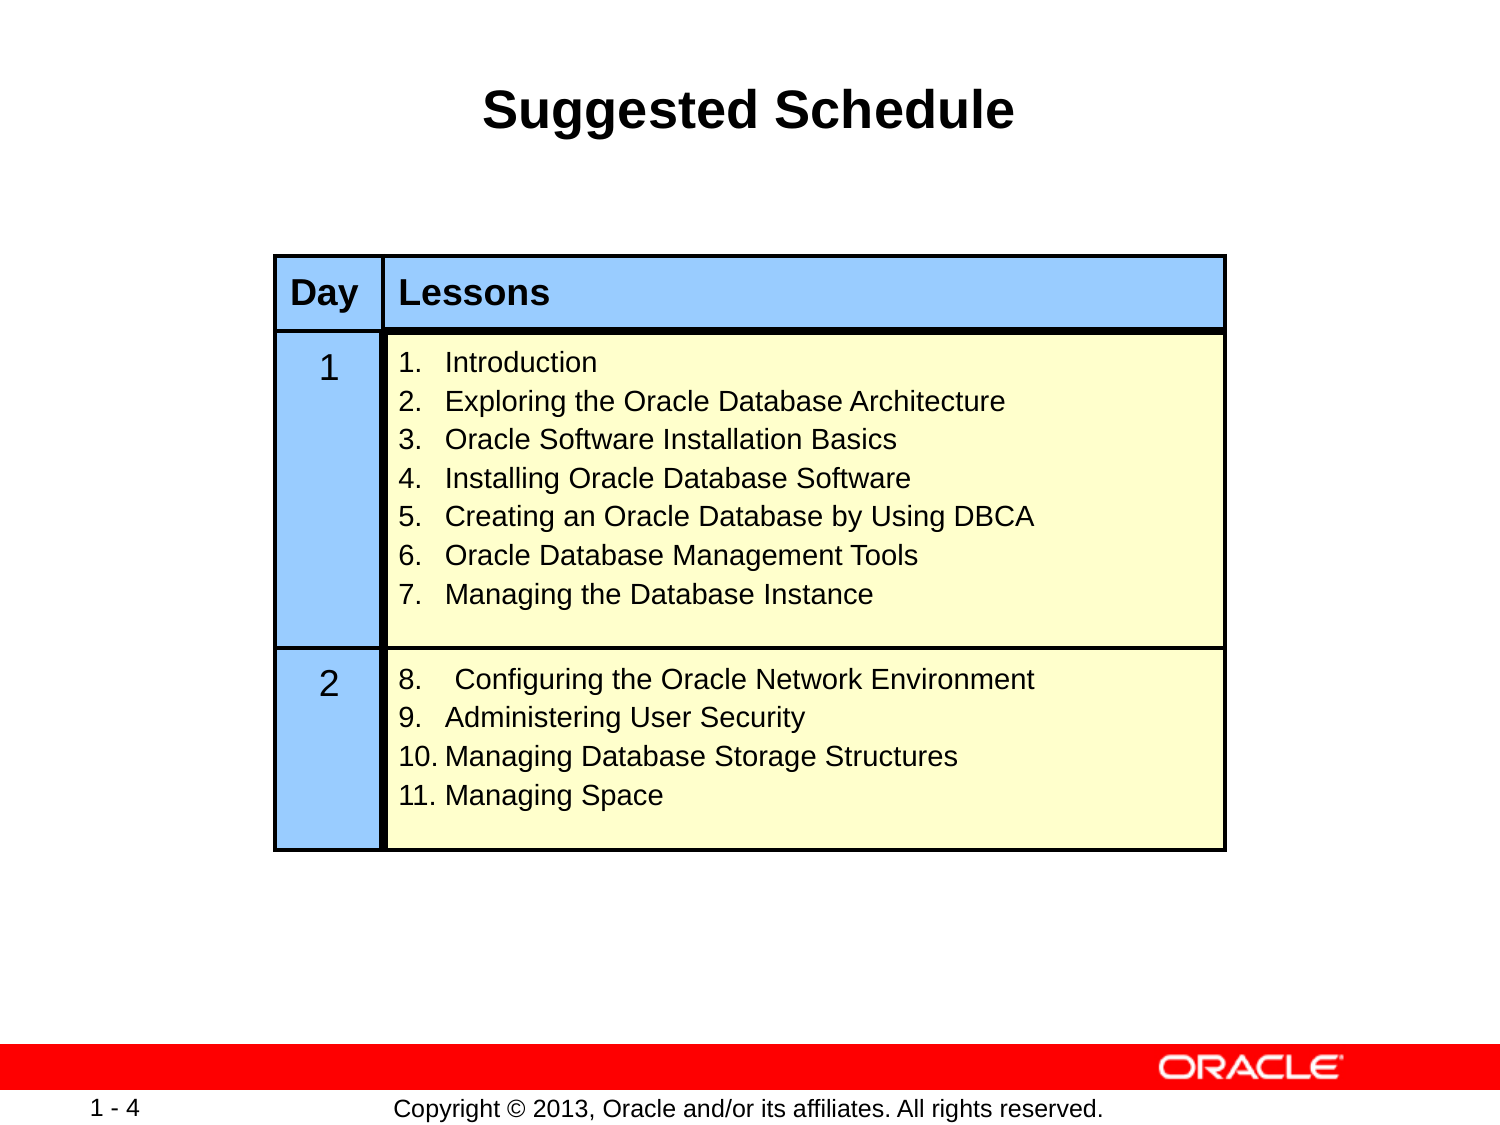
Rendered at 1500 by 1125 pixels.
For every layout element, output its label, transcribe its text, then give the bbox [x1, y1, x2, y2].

picture [0, 1044, 1500, 1090]
table_cell 2 [277, 650, 379, 848]
table_cell Introduction Exploring the Oracle Database Architecture Oracle Software Installation Basics Installing Oracle Database Software Creating an Oracle Database by Using DBCA Oracle Database Management Tools Managing the Database Instance [388, 335, 1223, 646]
title Suggested Schedule [99, 72, 1399, 216]
table_cell Configuring the Oracle Network Environment Administering User Security Managing Database Storage Structures Managing Space [388, 650, 1223, 848]
table_header Lessons [385, 258, 1223, 327]
table_cell 1 [277, 333, 379, 646]
table_header Day [277, 258, 381, 329]
